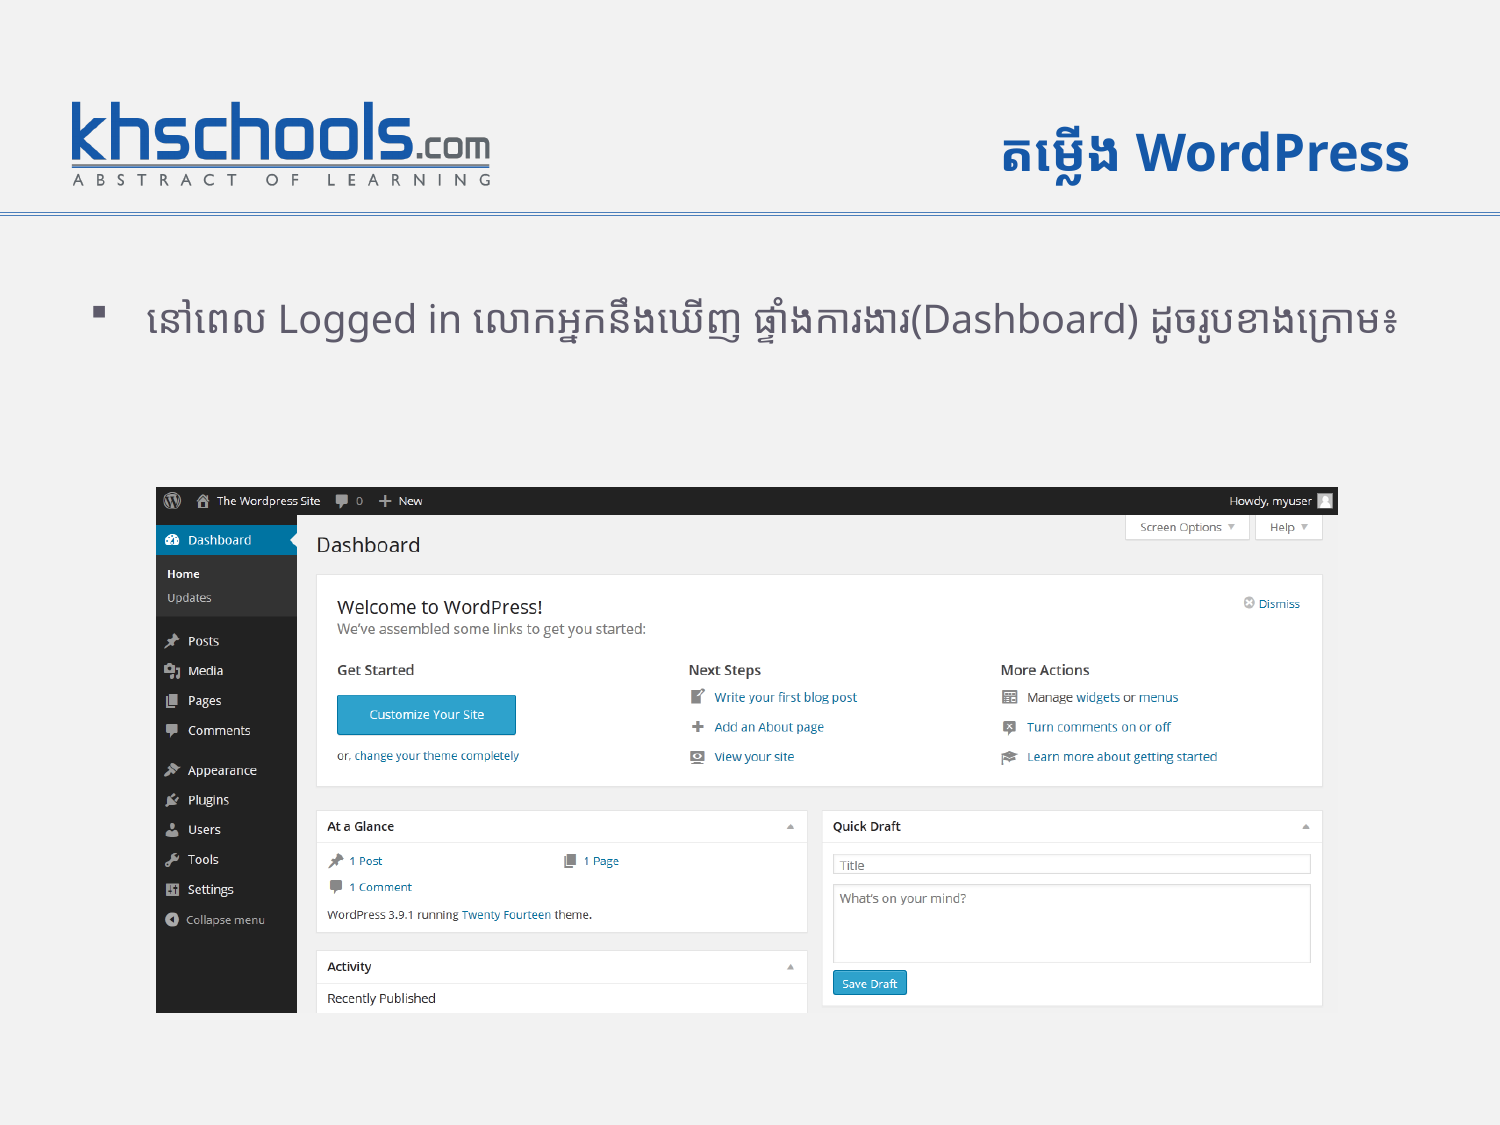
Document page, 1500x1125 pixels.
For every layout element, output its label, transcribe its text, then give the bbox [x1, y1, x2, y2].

picture [156, 487, 1338, 1013]
picture [50, 99, 511, 188]
list នៅពេល Logged in លោកអ្នកនឹងឃើញ ផ្ទាំងការងារ(Dashboard) ដូចរូបខាងក្រោម៖ [75, 262, 1425, 775]
picture [166, 535, 179, 544]
title តម្លើង WordPress [537, 112, 1425, 188]
